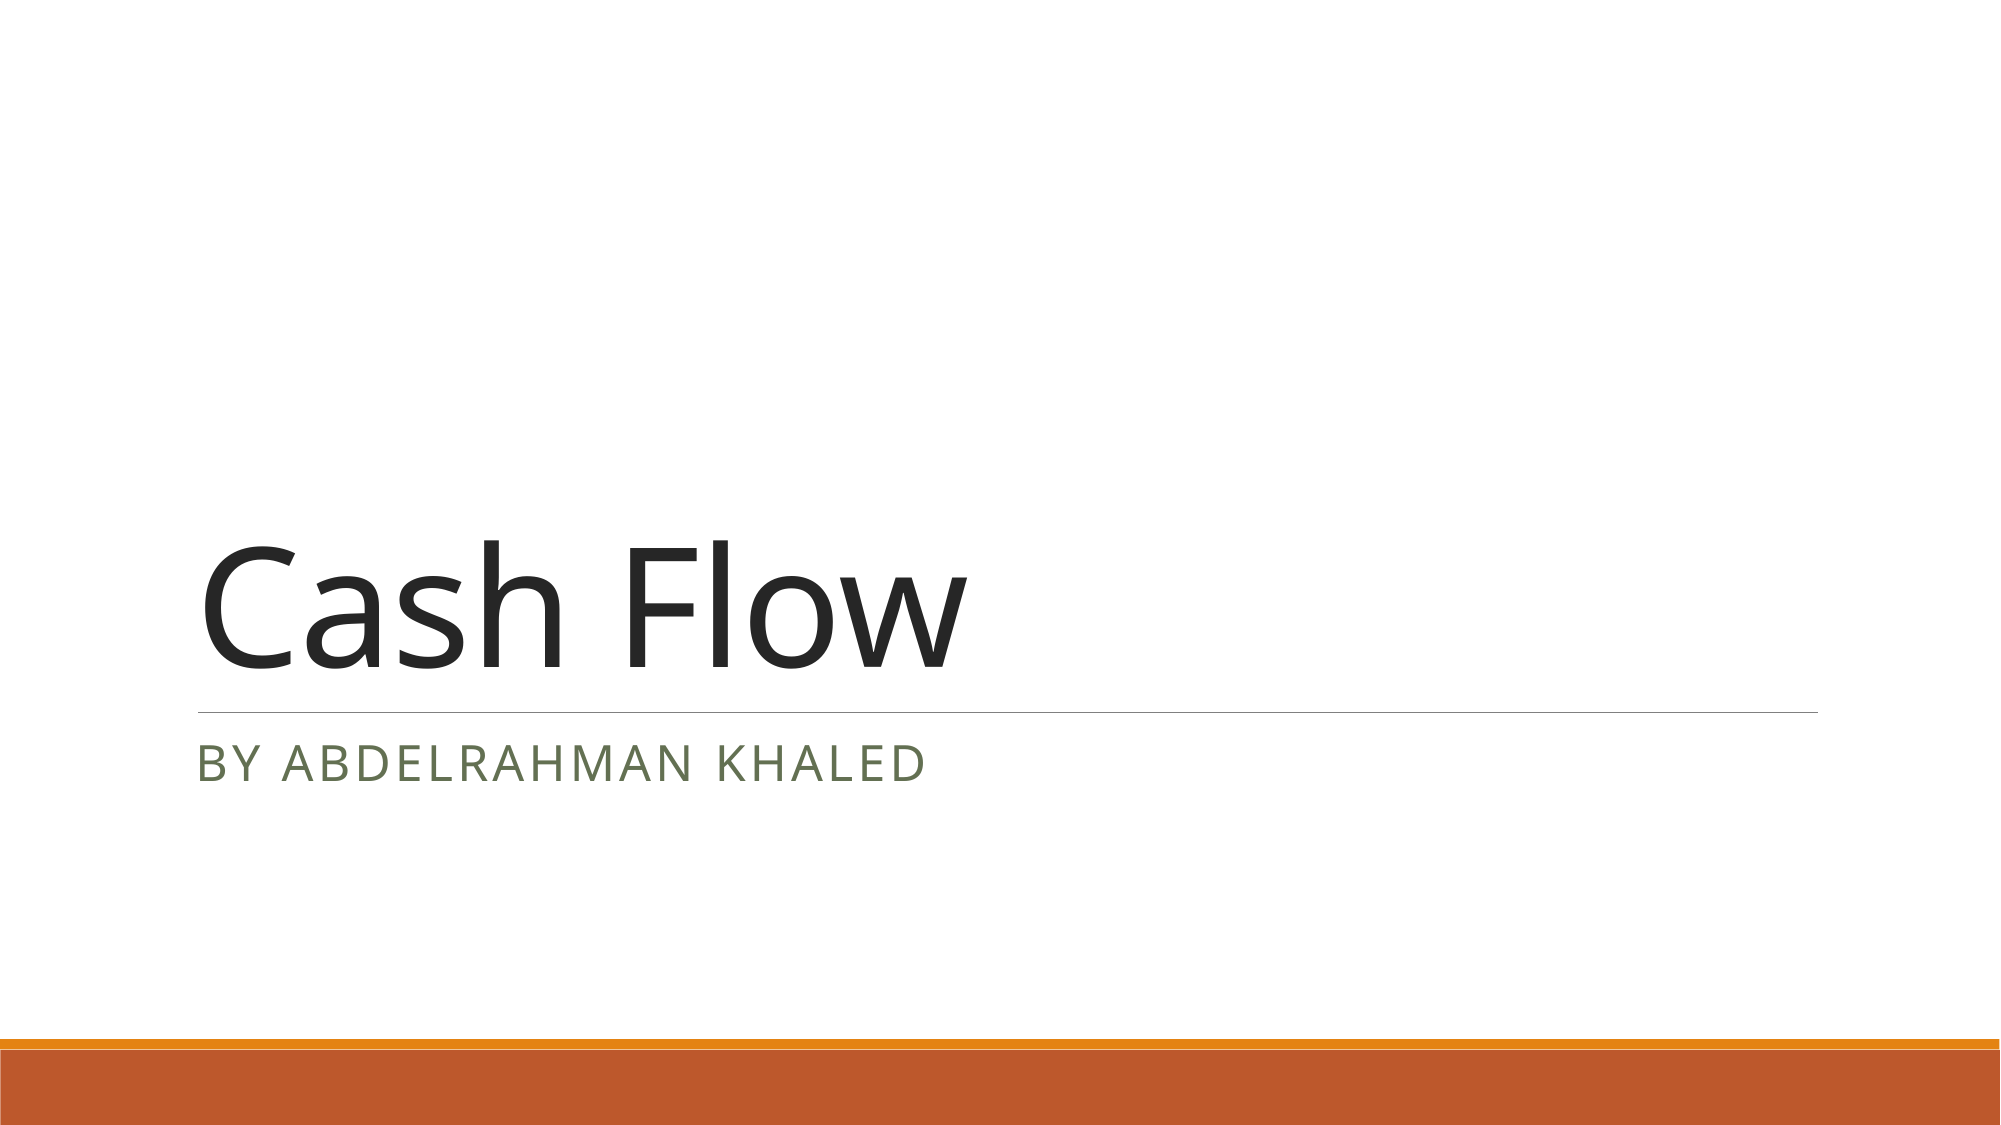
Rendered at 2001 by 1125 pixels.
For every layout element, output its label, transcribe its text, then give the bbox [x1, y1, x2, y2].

subtitle by abdelrahman khaled [180, 730, 1831, 919]
title Cash Flow [180, 124, 1830, 710]
